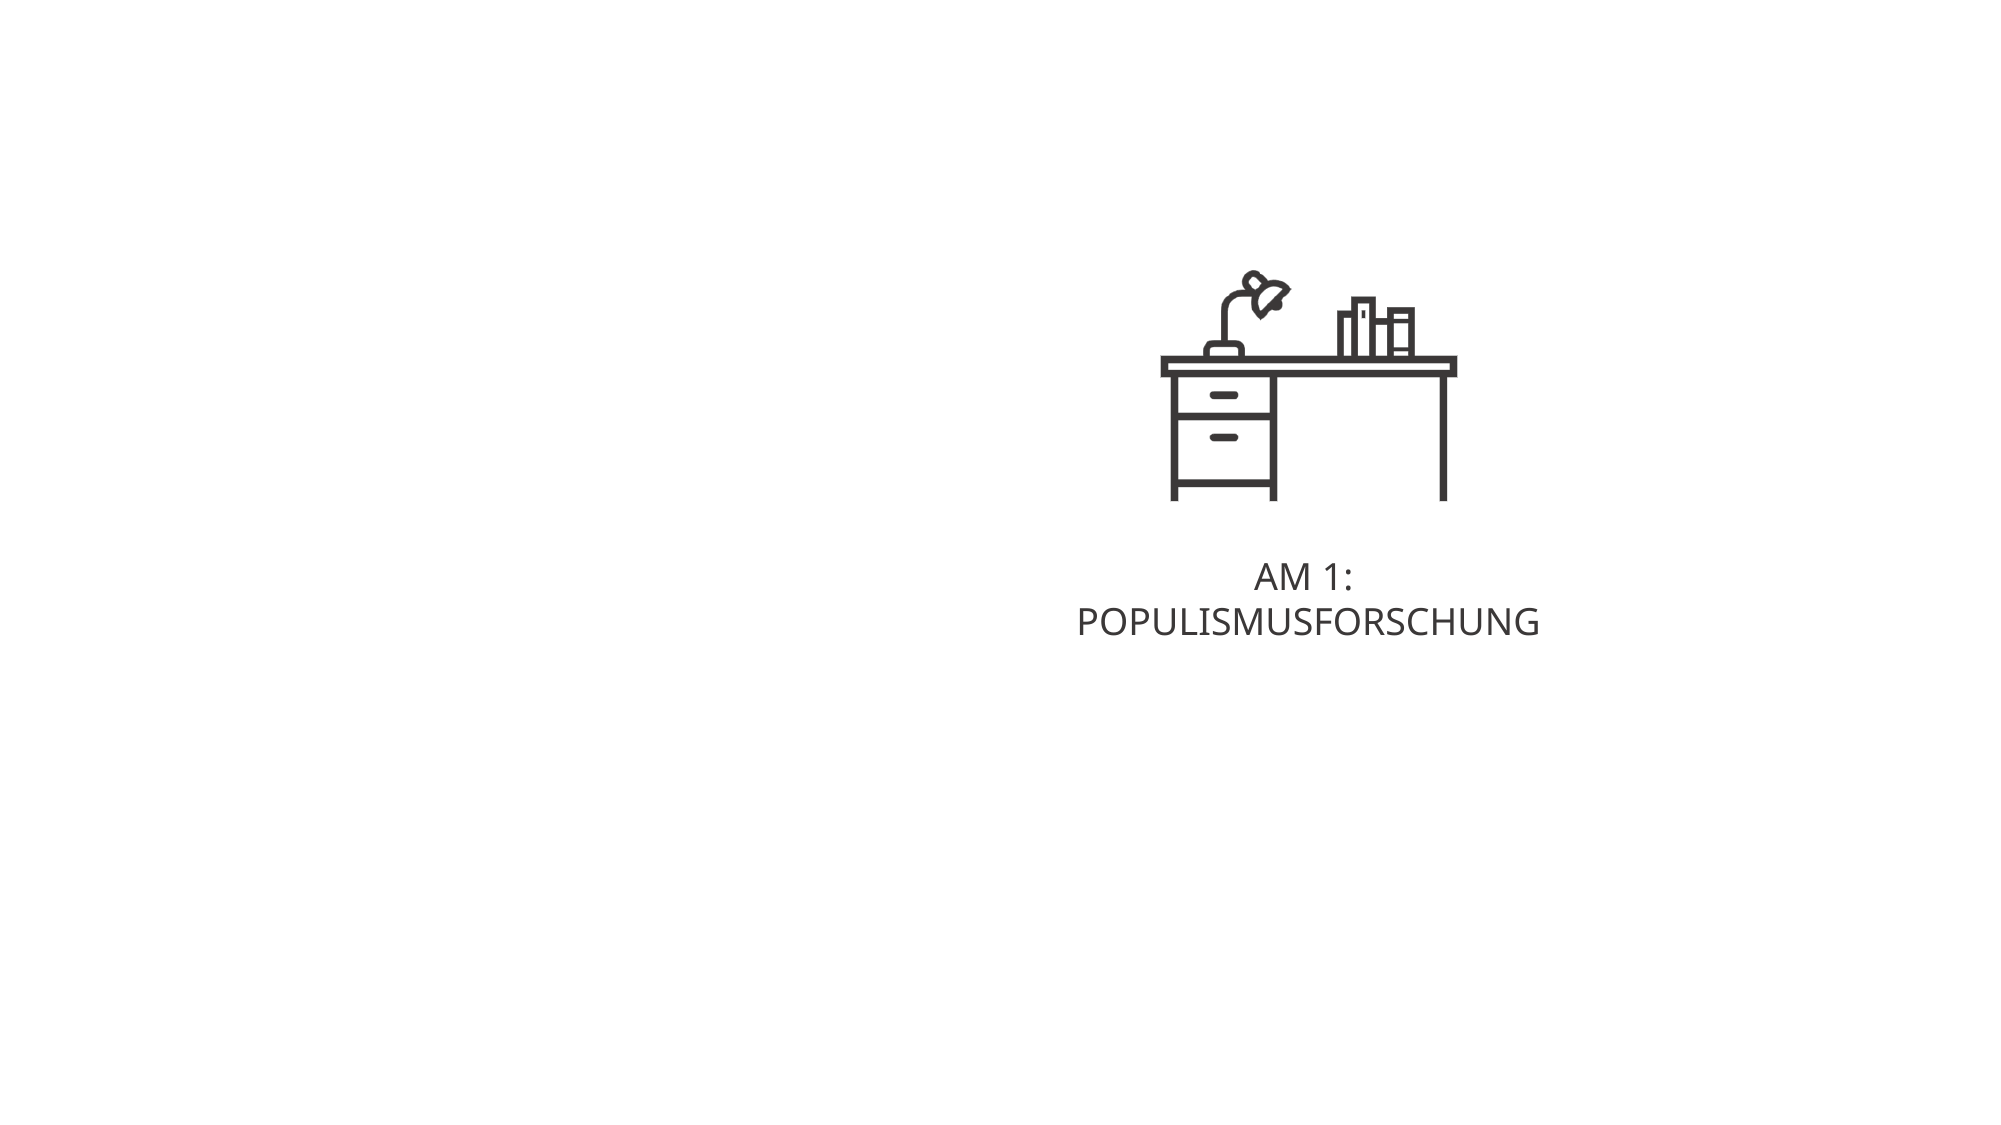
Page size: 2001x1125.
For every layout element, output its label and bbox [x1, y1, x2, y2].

text_box [1028, 208, 1590, 653]
